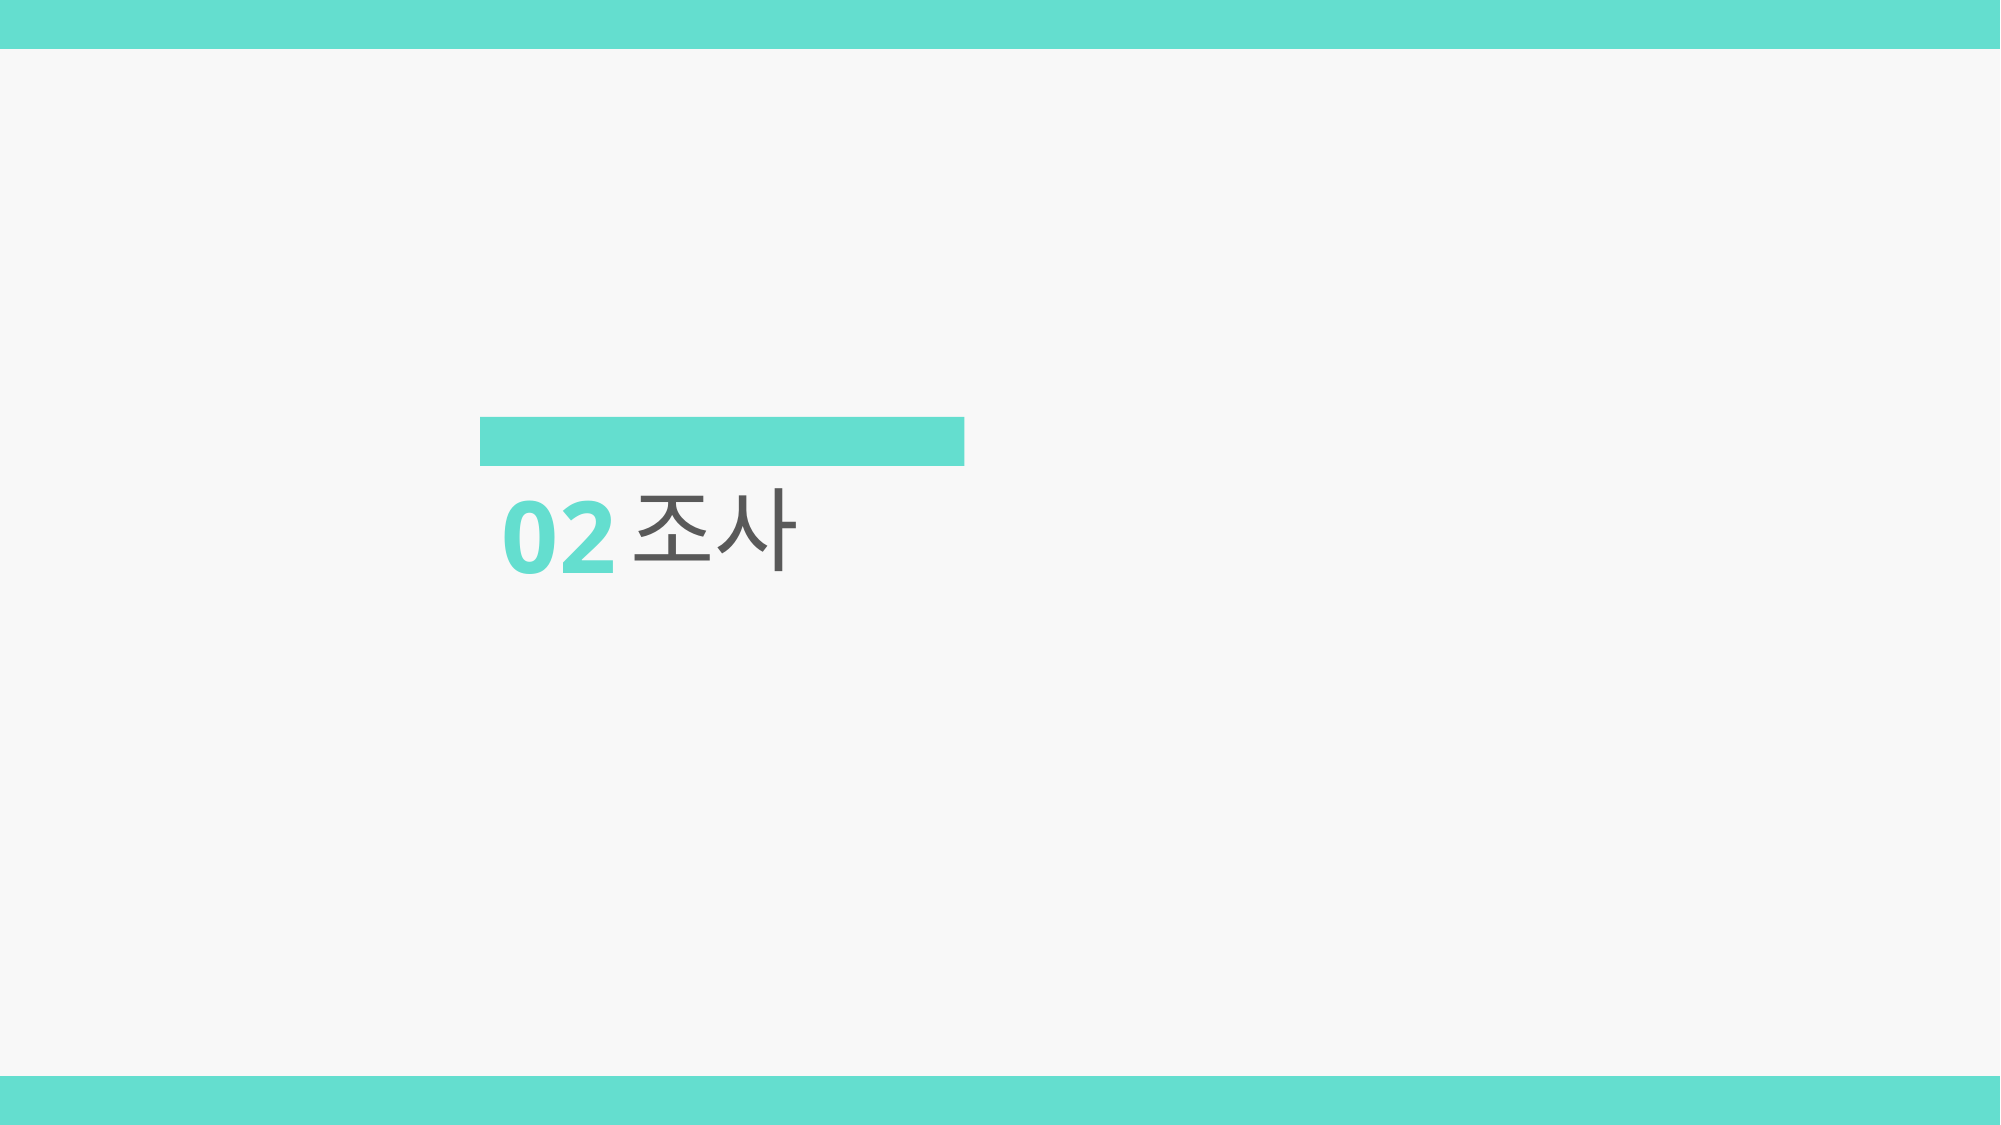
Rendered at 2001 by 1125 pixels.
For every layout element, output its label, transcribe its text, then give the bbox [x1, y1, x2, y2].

text_box 조사 [632, 467, 829, 591]
text_box 02 [487, 465, 632, 601]
text_box [0, 1075, 2000, 1125]
text_box [479, 416, 965, 467]
text_box [0, 0, 2000, 50]
